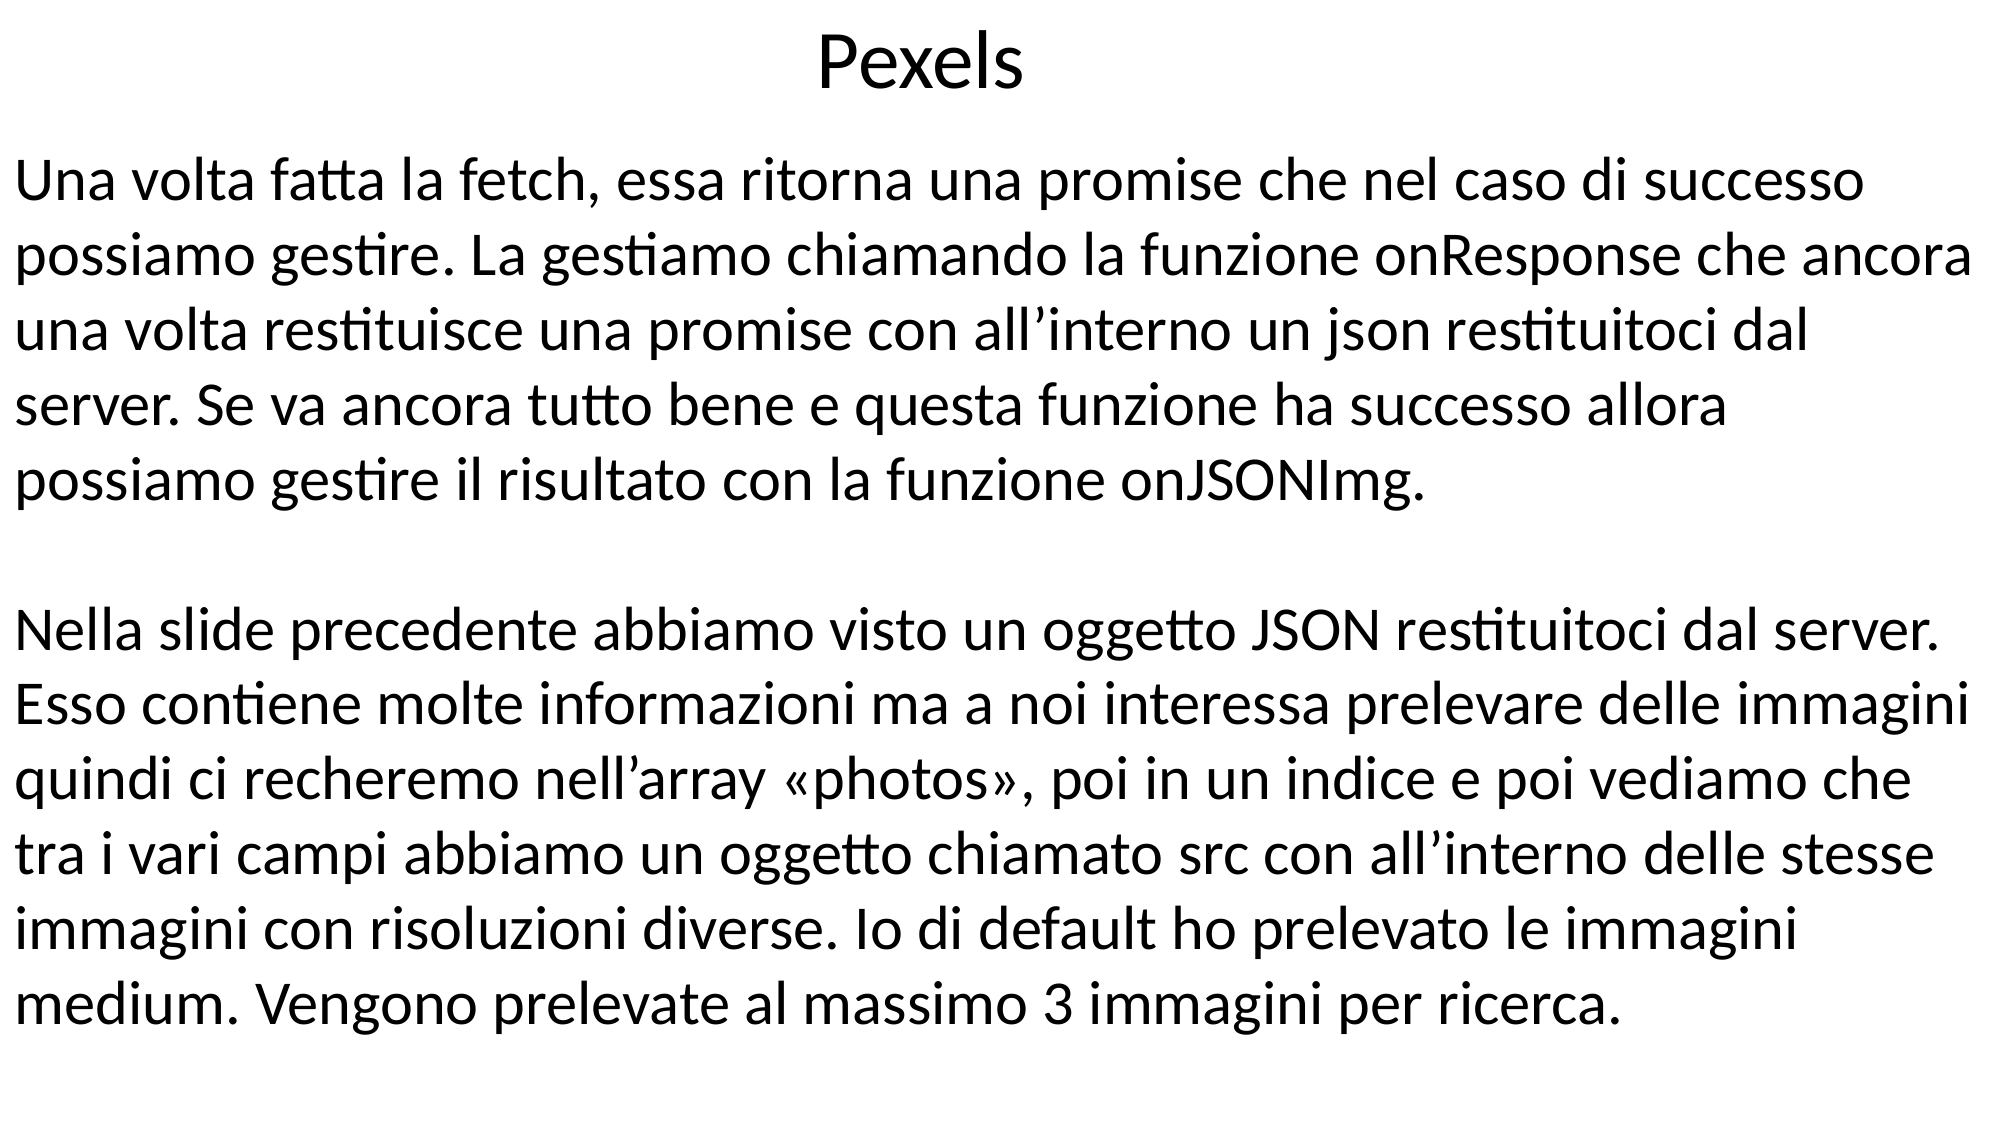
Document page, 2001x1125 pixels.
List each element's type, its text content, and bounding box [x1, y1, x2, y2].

text_box Pexels [802, 0, 1040, 113]
text_box Una volta fatta la fetch, essa ritorna una promise che nel caso di successo possiamo gestire. La gestiamo chiamando la funzione onResponse che ancora una volta restituisce una promise con all’interno un json restituitoci dal server. Se va ancora tutto bene e questa funzione ha successo allora possiamo gestire il risultato con la funzione onJSONImg. Nella slide precedente abbiamo visto un oggetto JSON restituitoci dal server. Esso contiene molte informazioni ma a noi interessa prelevare delle immagini quindi ci recheremo nell’array «photos», poi in un indice e poi vediamo che tra i vari campi abbiamo un oggetto chiamato src con all’interno delle stesse immagini con risoluzioni diverse. Io di default ho prelevato le immagini medium. Vengono prelevate al massimo 3 immagini per ricerca. [0, 130, 2000, 1045]
